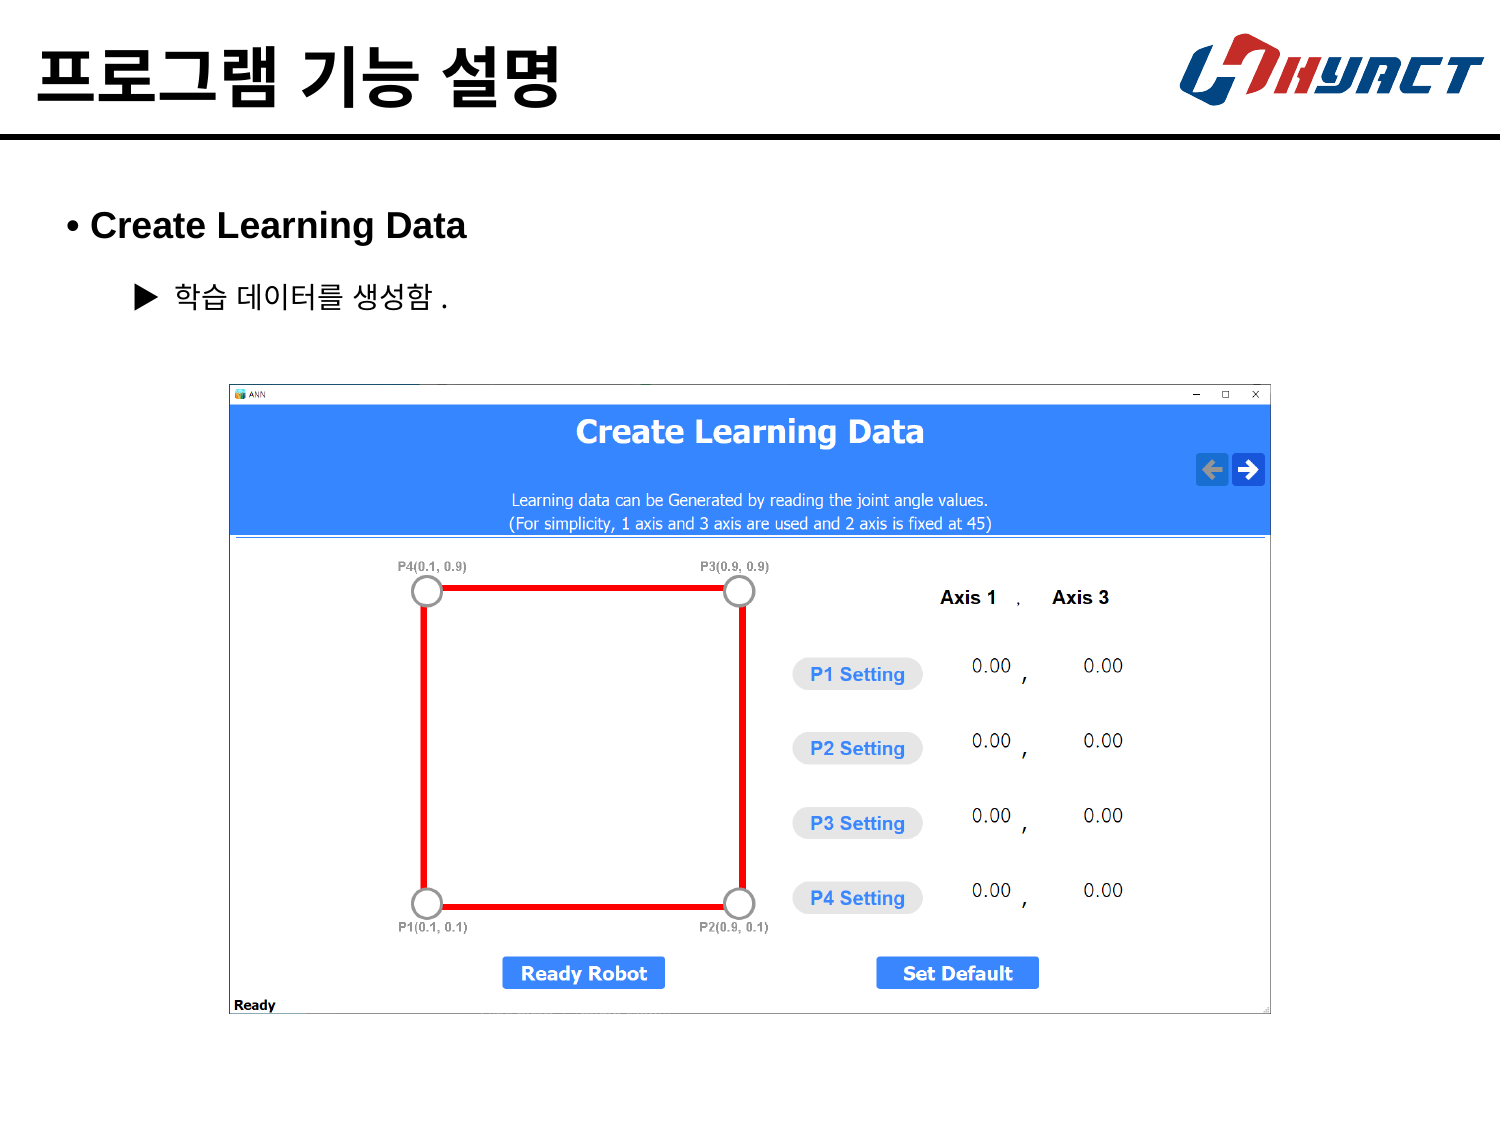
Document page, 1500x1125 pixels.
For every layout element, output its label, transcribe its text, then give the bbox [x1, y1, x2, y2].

title 프로그램 기능 설명 [19, 18, 867, 125]
picture [1122, 0, 1500, 162]
text_box • Create Learning Data [51, 193, 482, 254]
picture [229, 384, 1271, 1014]
text_box ▶ 학습 데이터를 생성함. [116, 271, 464, 322]
